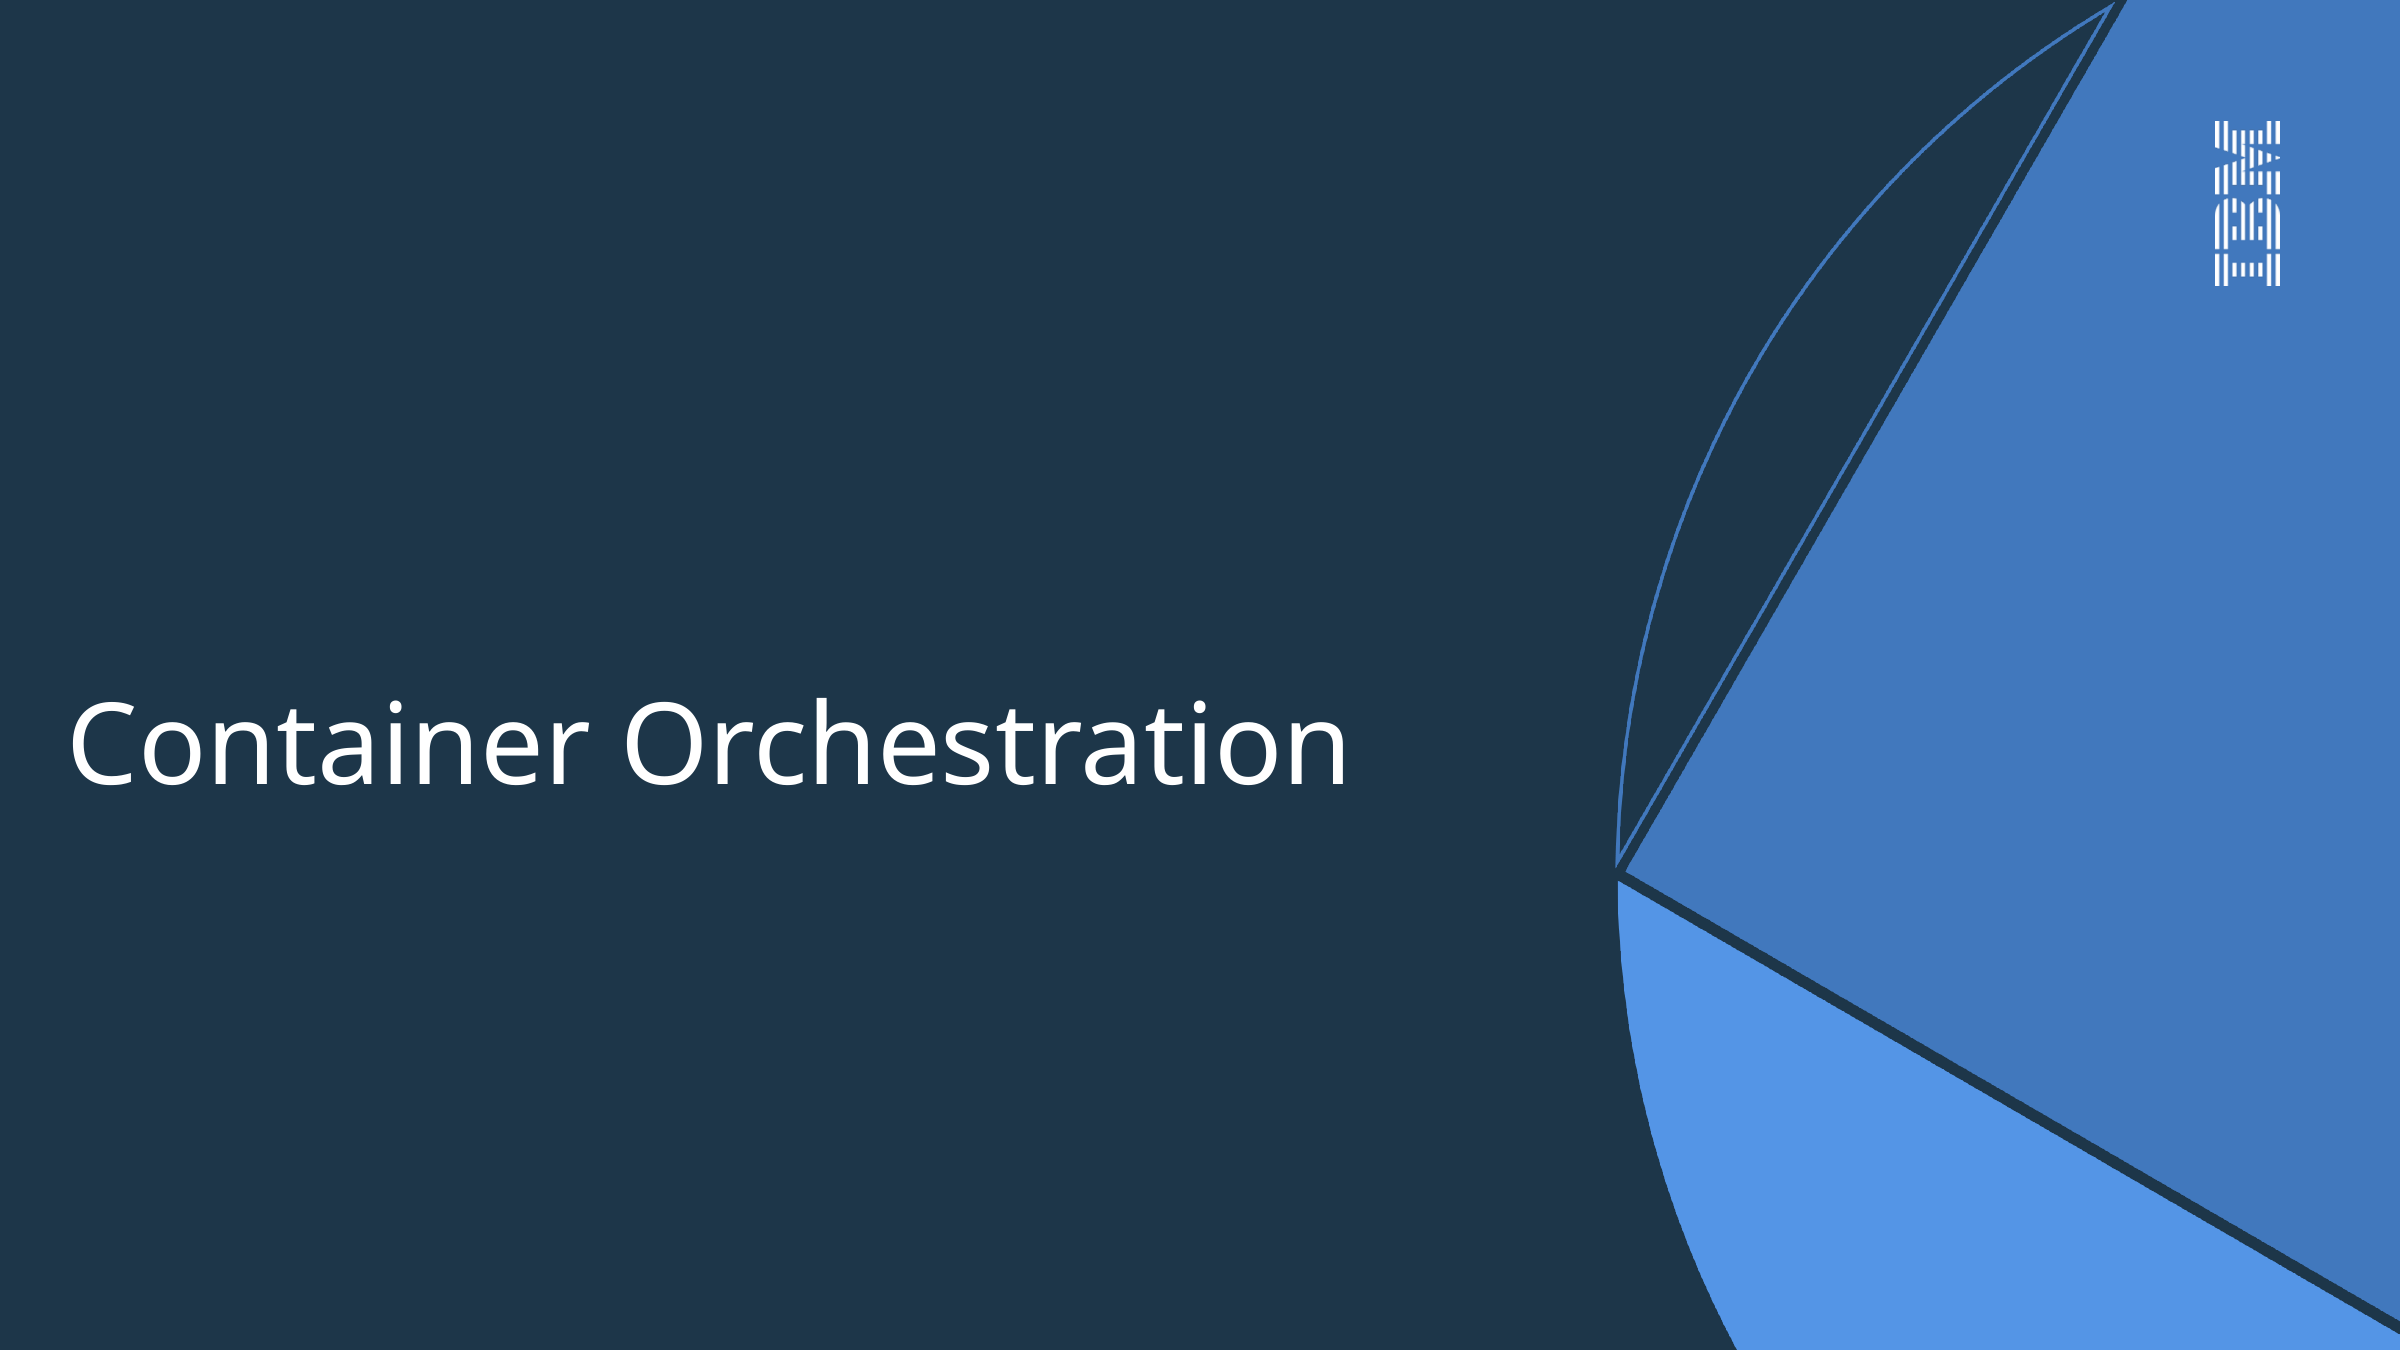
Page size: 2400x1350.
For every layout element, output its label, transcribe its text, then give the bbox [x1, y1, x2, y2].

picture [1615, 0, 2400, 1350]
title Container Orchestration [66, 564, 1625, 808]
